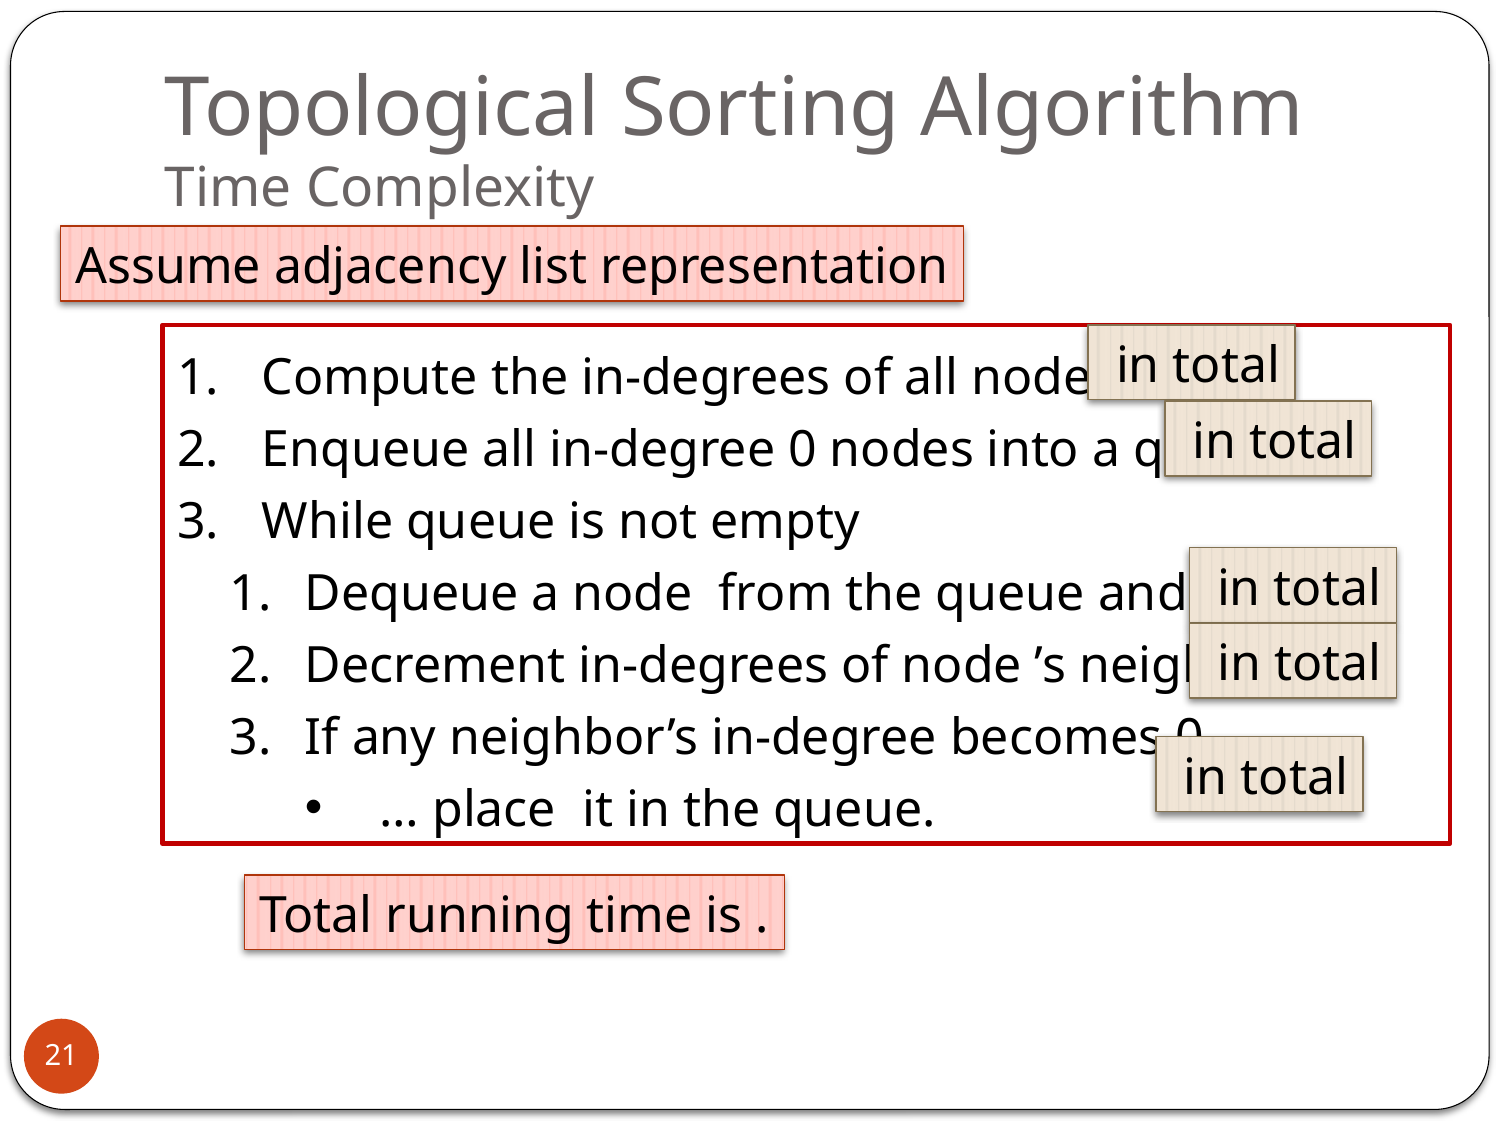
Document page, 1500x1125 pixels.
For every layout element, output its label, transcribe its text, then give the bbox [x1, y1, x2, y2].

title Topological Sorting Algorithm Time Complexity [150, 45, 1425, 233]
text_box Assume adjacency list representation [60, 225, 964, 302]
slide_number 21 [23, 1018, 99, 1094]
list [150, 237, 1425, 1013]
